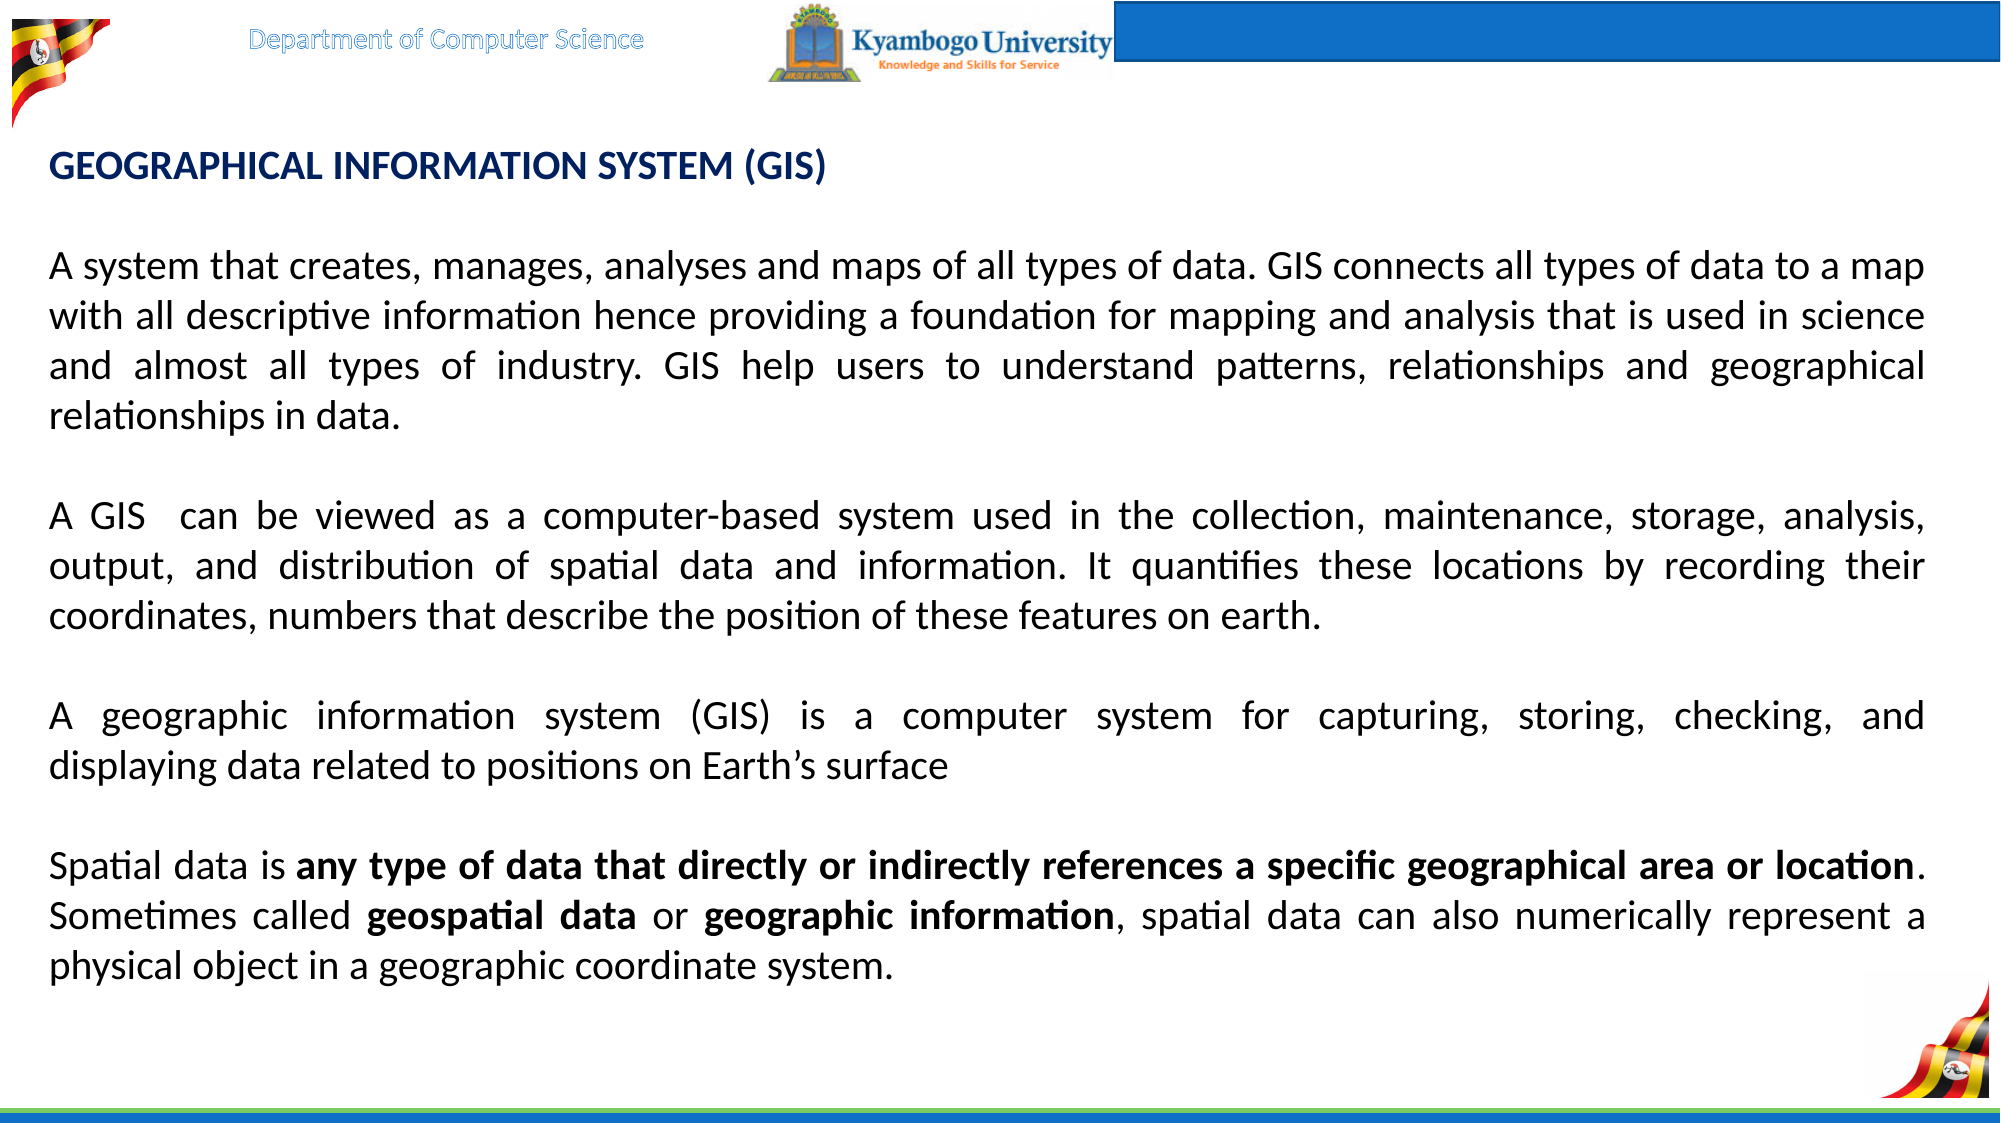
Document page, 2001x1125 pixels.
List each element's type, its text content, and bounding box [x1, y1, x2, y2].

text_box GEOGRAPHICAL INFORMATION SYSTEM (GIS) A system that creates, manages, analyses and maps of all types of data. GIS connects all types of data to a map with all descriptive information hence providing a foundation for mapping and analysis that is used in science and almost all types of industry. GIS help users to understand patterns, relationships and geographical relationships in data. A GIS can be viewed as a computer-based system used in the collection, maintenance, storage, analysis, output, and distribution of spatial data and information. It quantifies these locations by recording their coordinates, numbers that describe the position of these features on earth. A geographic information system (GIS) is a computer system for capturing, storing, checking, and displaying data related to positions on Earth’s surface Spatial data is any type of data that directly or indirectly references a specific geographical area or location. Sometimes called geospatial data or geographic information, spatial data can also numerically represent a physical object in a geographic coordinate system. [33, 130, 1942, 1125]
picture [758, 2, 1116, 82]
picture [12, 19, 138, 145]
picture [1942, 972, 1989, 1098]
